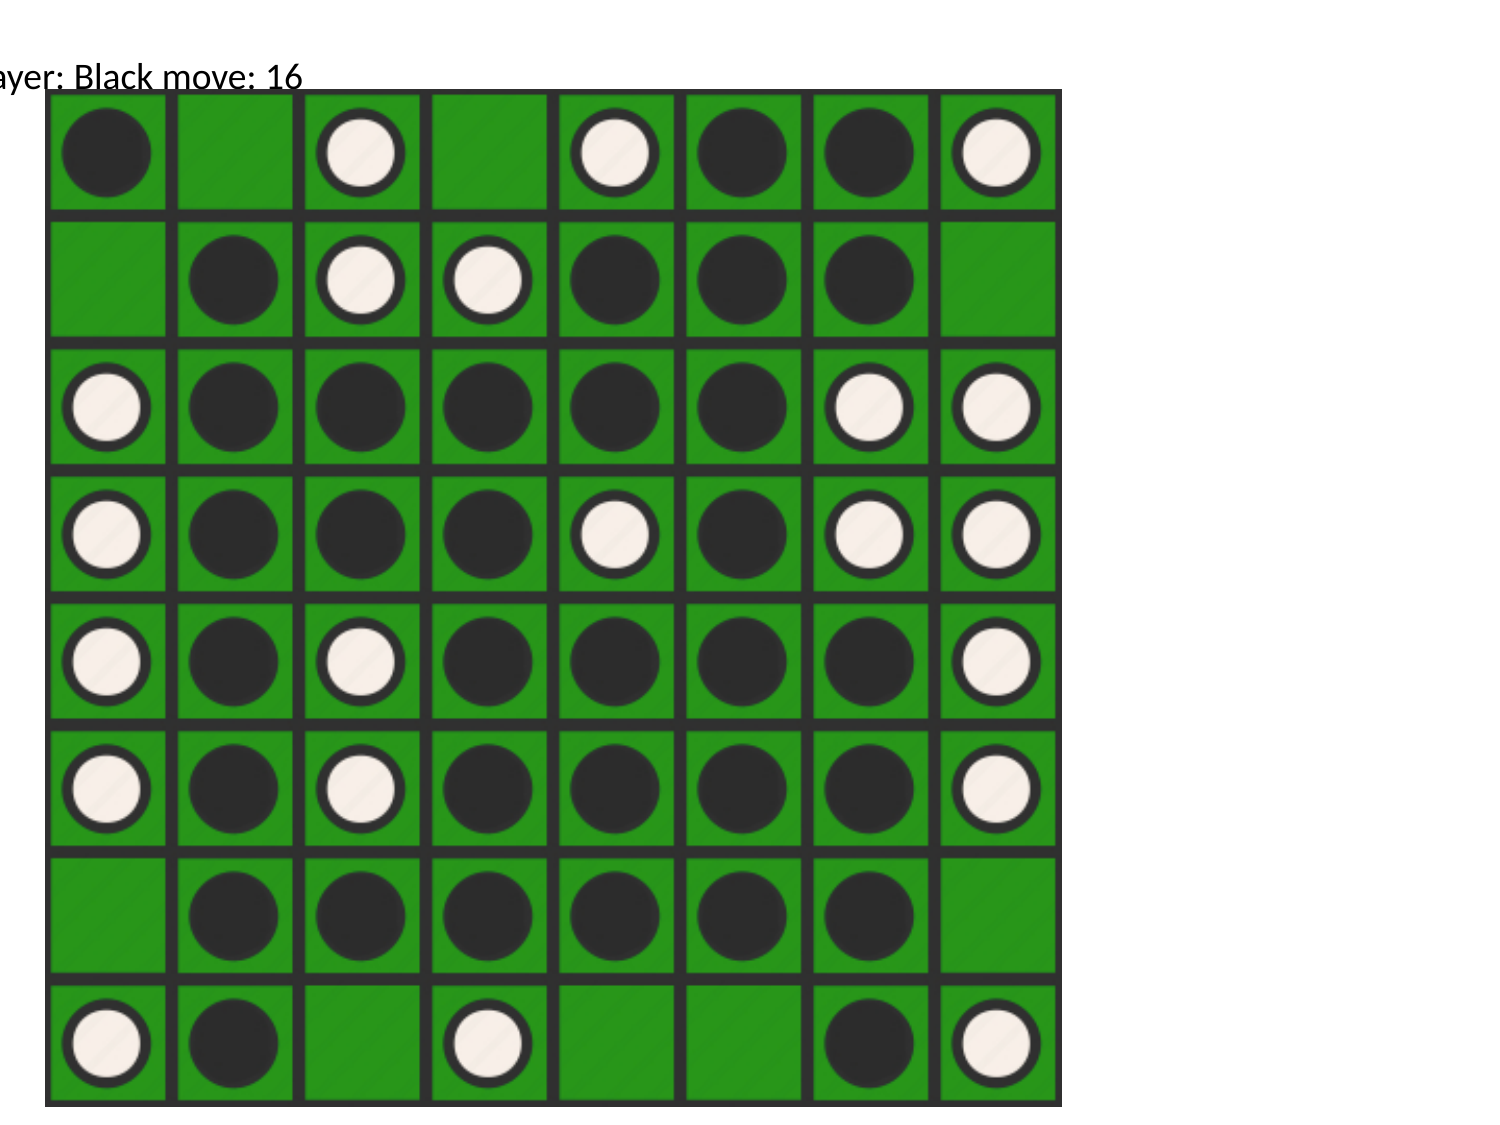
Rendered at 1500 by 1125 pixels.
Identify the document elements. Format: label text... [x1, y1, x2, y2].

picture [44, 89, 1062, 1107]
text_box turn: 51 player: Black move: 16 [0, 44, 319, 105]
